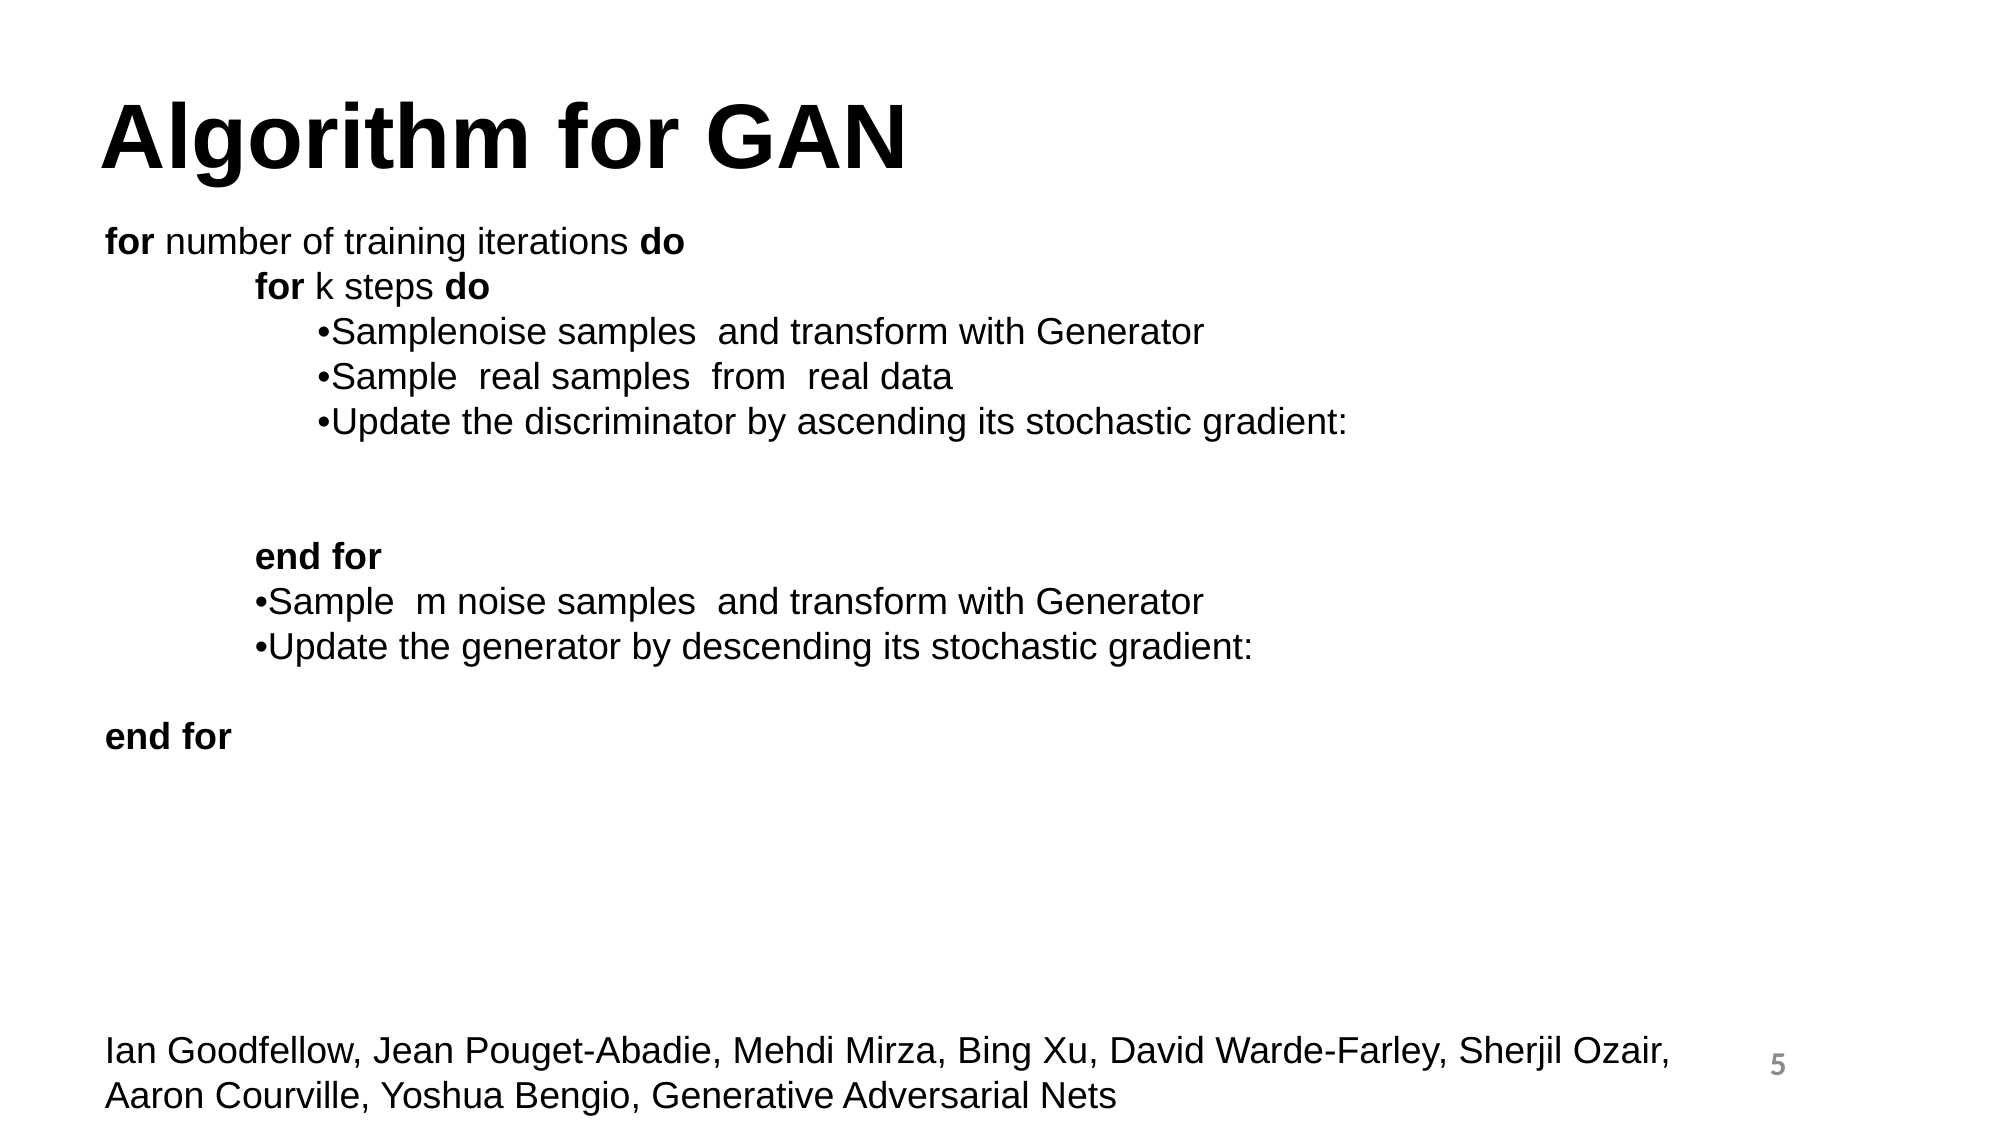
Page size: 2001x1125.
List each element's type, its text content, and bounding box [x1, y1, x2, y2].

text_box 5 [1780, 1035, 1985, 1089]
text_box [99, 275, 1900, 928]
text_box Algorithm for GAN [99, 44, 1900, 233]
text_box Ian Goodfellow, Jean Pouget-Abadie, Mehdi Mirza, Bing Xu, David Warde-Farley, Sherjil Ozair, Aaron Courville, Yoshua Bengio, Generative Adversarial Nets [89, 1018, 1780, 1124]
